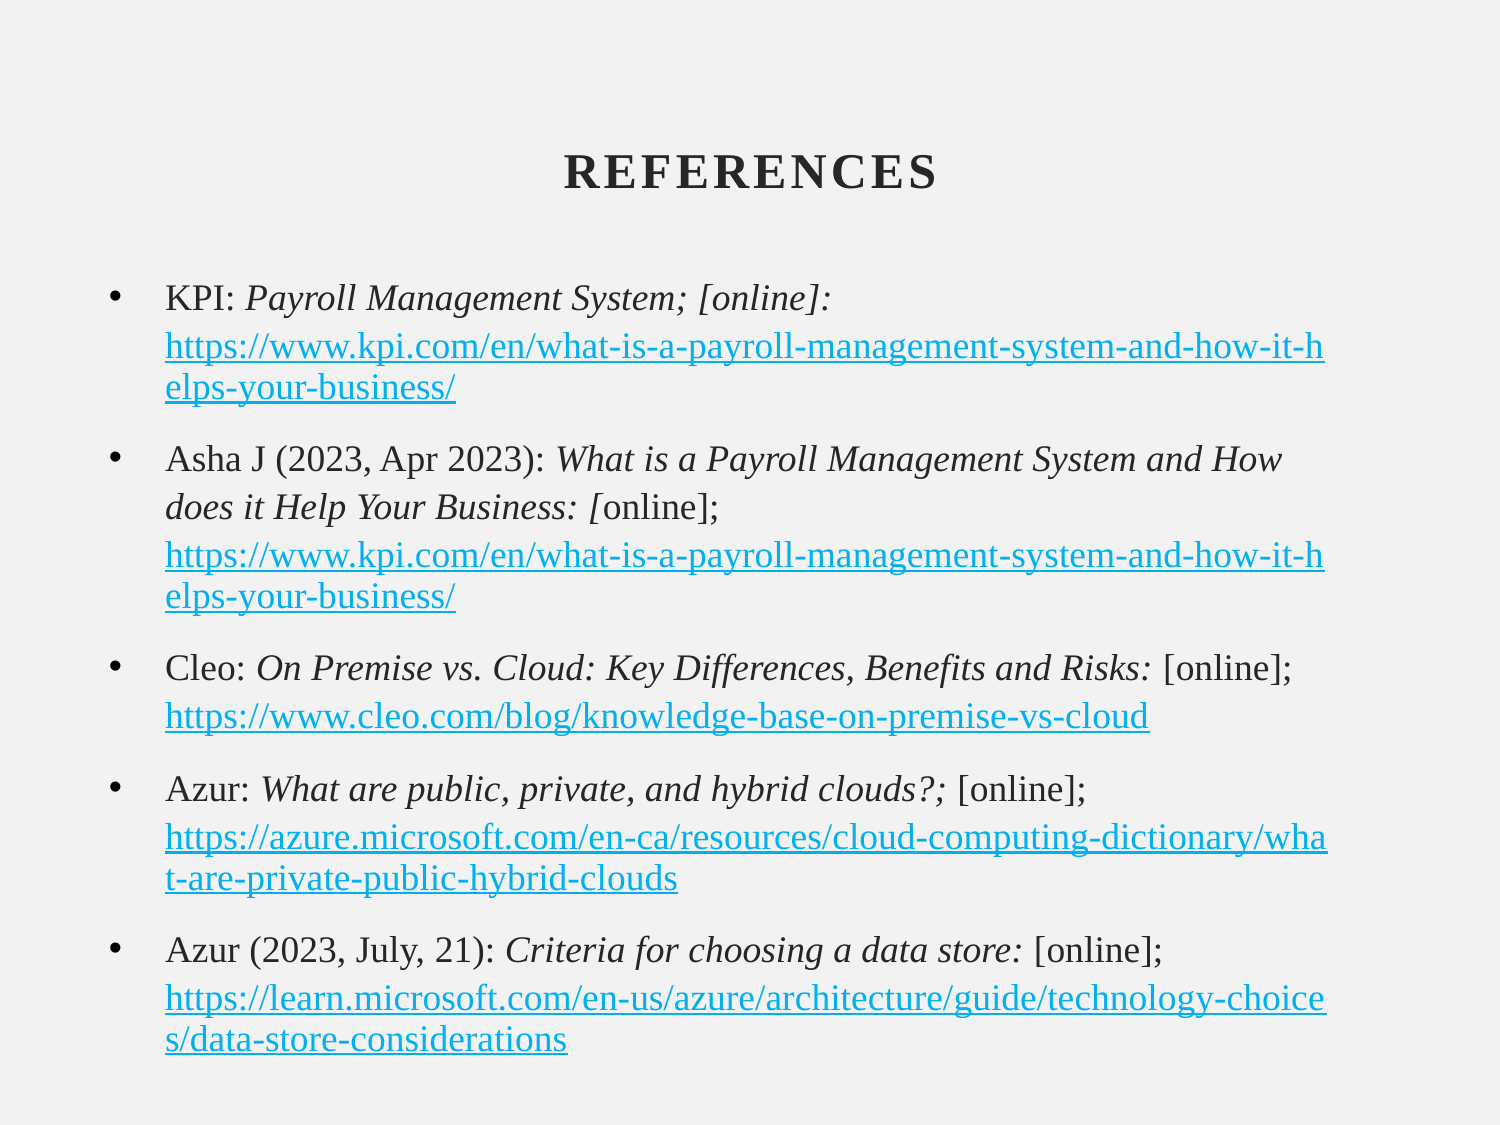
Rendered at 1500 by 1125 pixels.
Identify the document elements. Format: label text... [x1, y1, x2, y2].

list KPI: Payroll Management System; [online]: https://www.kpi.com/en/what-is-a-payroll-management-system-and-how-it-helps-your-business/ Asha J (2023, Apr 2023): What is a Payroll Management System and How does it Help Your Business: [online]; https://www.kpi.com/en/what-is-a-payroll-management-system-and-how-it-helps-your-business/ Cleo: On Premise vs. Cloud: Key Differences, Benefits and Risks: [online]; https://www.cleo.com/blog/knowledge-base-on-premise-vs-cloud Azur: What are public, private, and hybrid clouds?; [online]; https://azure.microsoft.com/en-ca/resources/cloud-computing-dictionary/what-are-private-public-hybrid-clouds Azur (2023, July, 21): Criteria for choosing a data store: [online]; https://learn.microsoft.com/en-us/azure/architecture/guide/technology-choices/data-store-considerations [75, 265, 1350, 1068]
title References [72, 135, 1428, 265]
